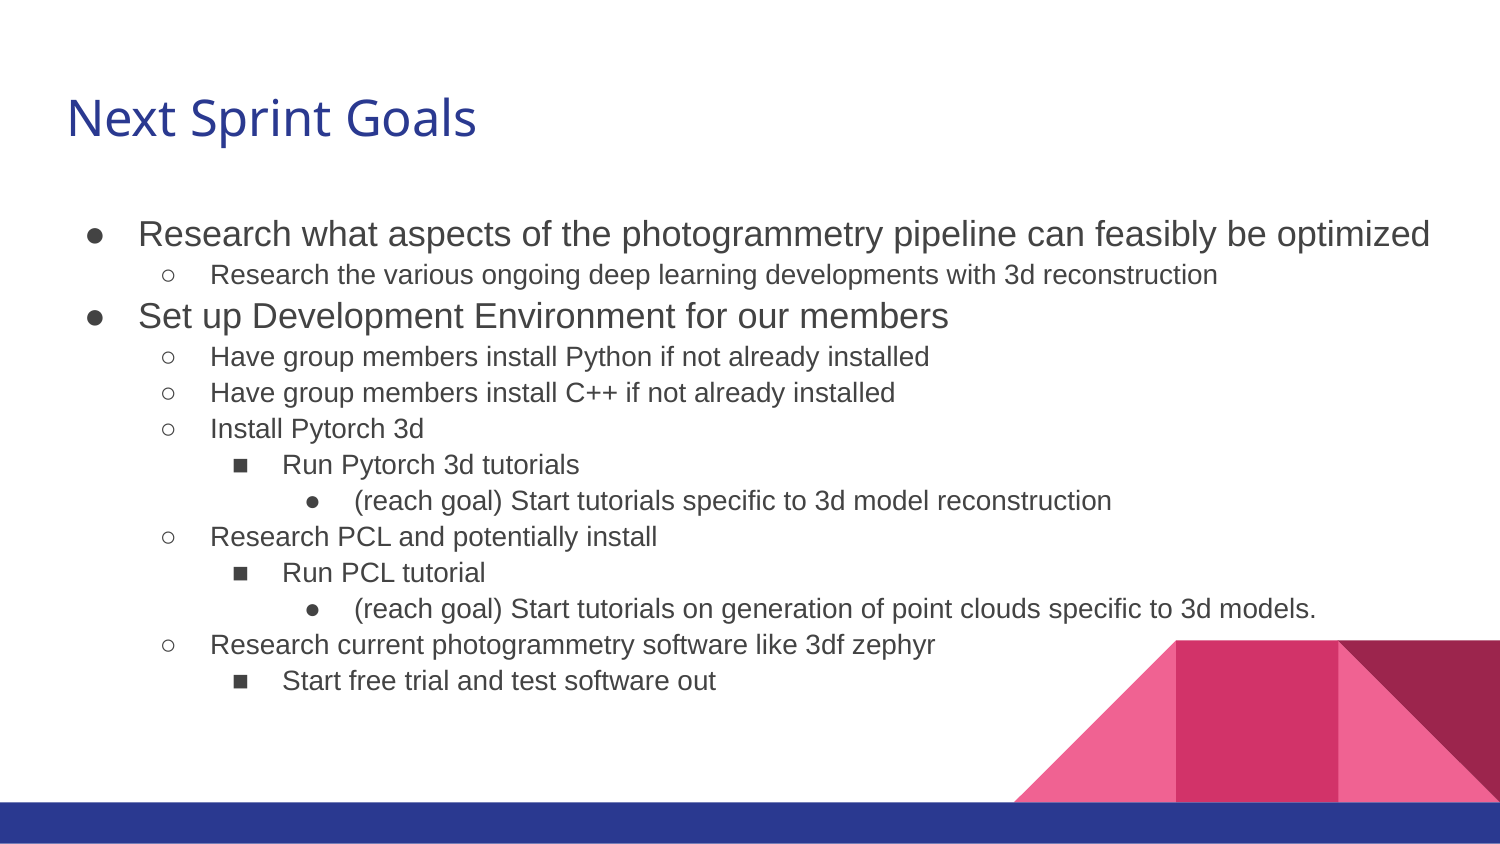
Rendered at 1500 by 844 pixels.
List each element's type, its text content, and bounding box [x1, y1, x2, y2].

list Research what aspects of the photogrammetry pipeline can feasibly be optimized Research the various ongoing deep learning developments with 3d reconstruction Set up Development Environment for our members Have group members install Python if not already installed Have group members install C++ if not already installed Install Pytorch 3d Run Pytorch 3d tutorials (reach goal) Start tutorials specific to 3d model reconstruction Research PCL and potentially install Run PCL tutorial (reach goal) Start tutorials on generation of point clouds specific to 3d models. Research current photogrammetry software like 3df zephyr Start free trial and test software out [51, 192, 1449, 741]
title Next Sprint Goals [51, 67, 1449, 167]
